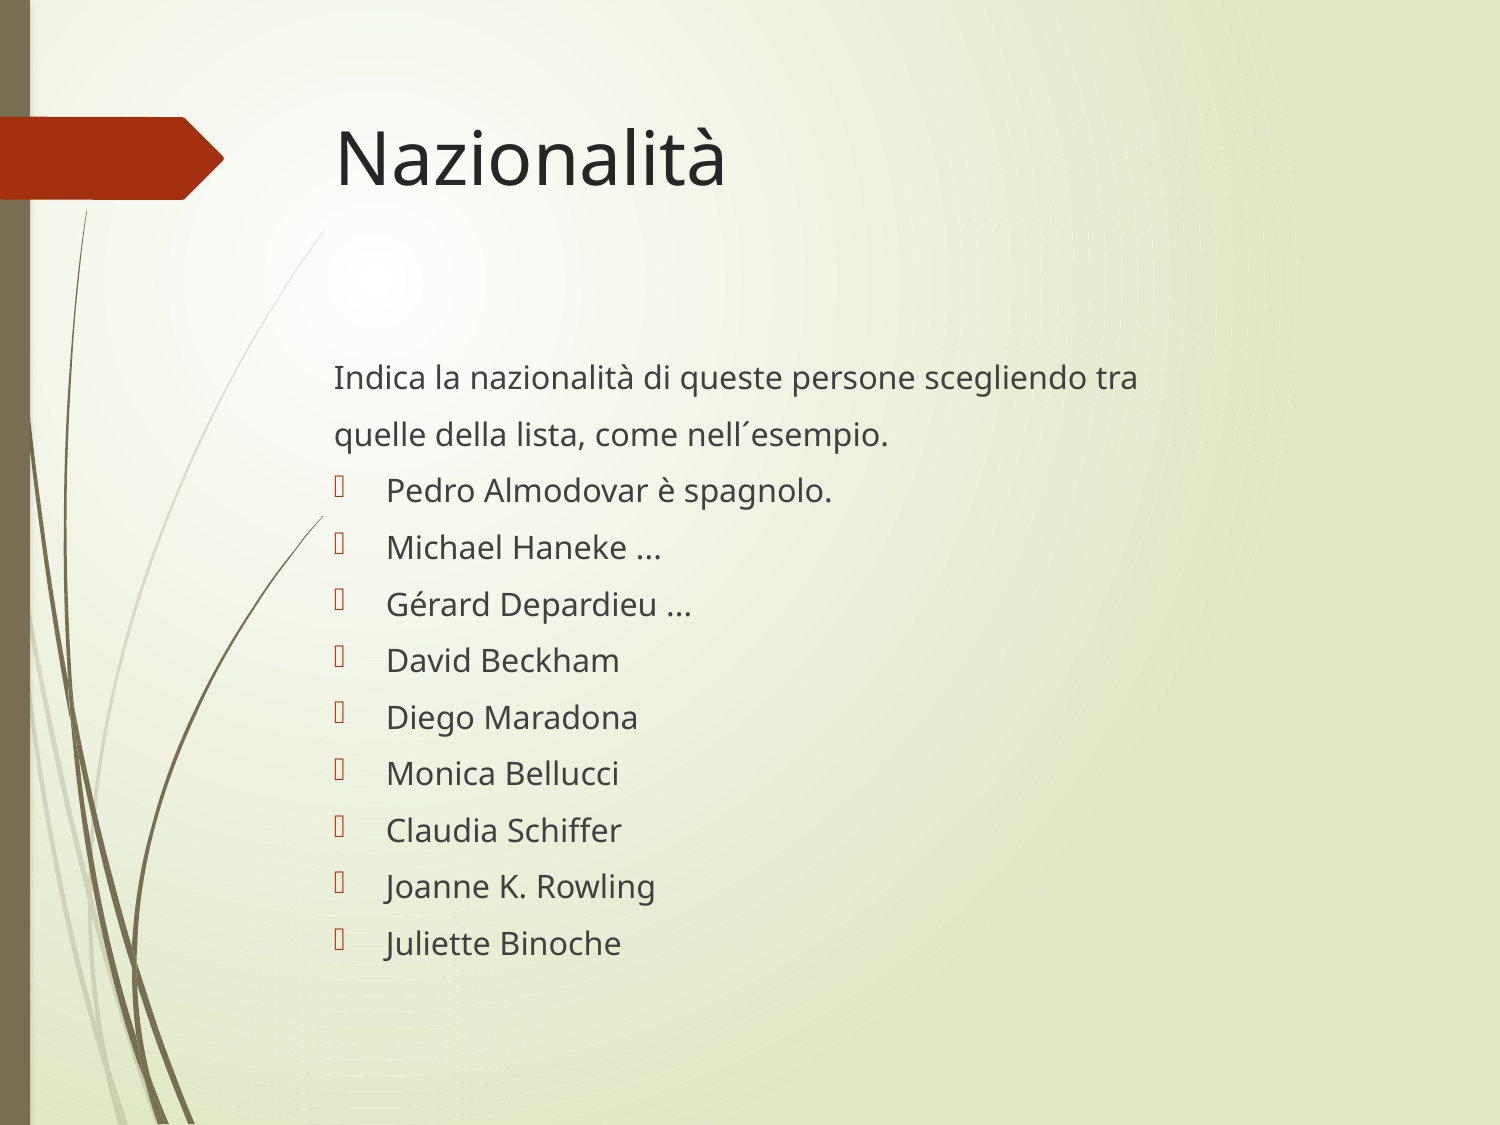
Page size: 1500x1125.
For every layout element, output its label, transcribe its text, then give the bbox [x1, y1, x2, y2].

title Nazionalità [319, 102, 1400, 313]
list Indica la nazionalità di queste persone scegliendo tra quelle della lista, come nell´esempio. Pedro Almodovar è spagnolo. Michael Haneke ... Gérard Depardieu ... David Beckham Diego Maradona Monica Bellucci Claudia Schiffer Joanne K. Rowling Juliette Binoche [318, 350, 1400, 970]
